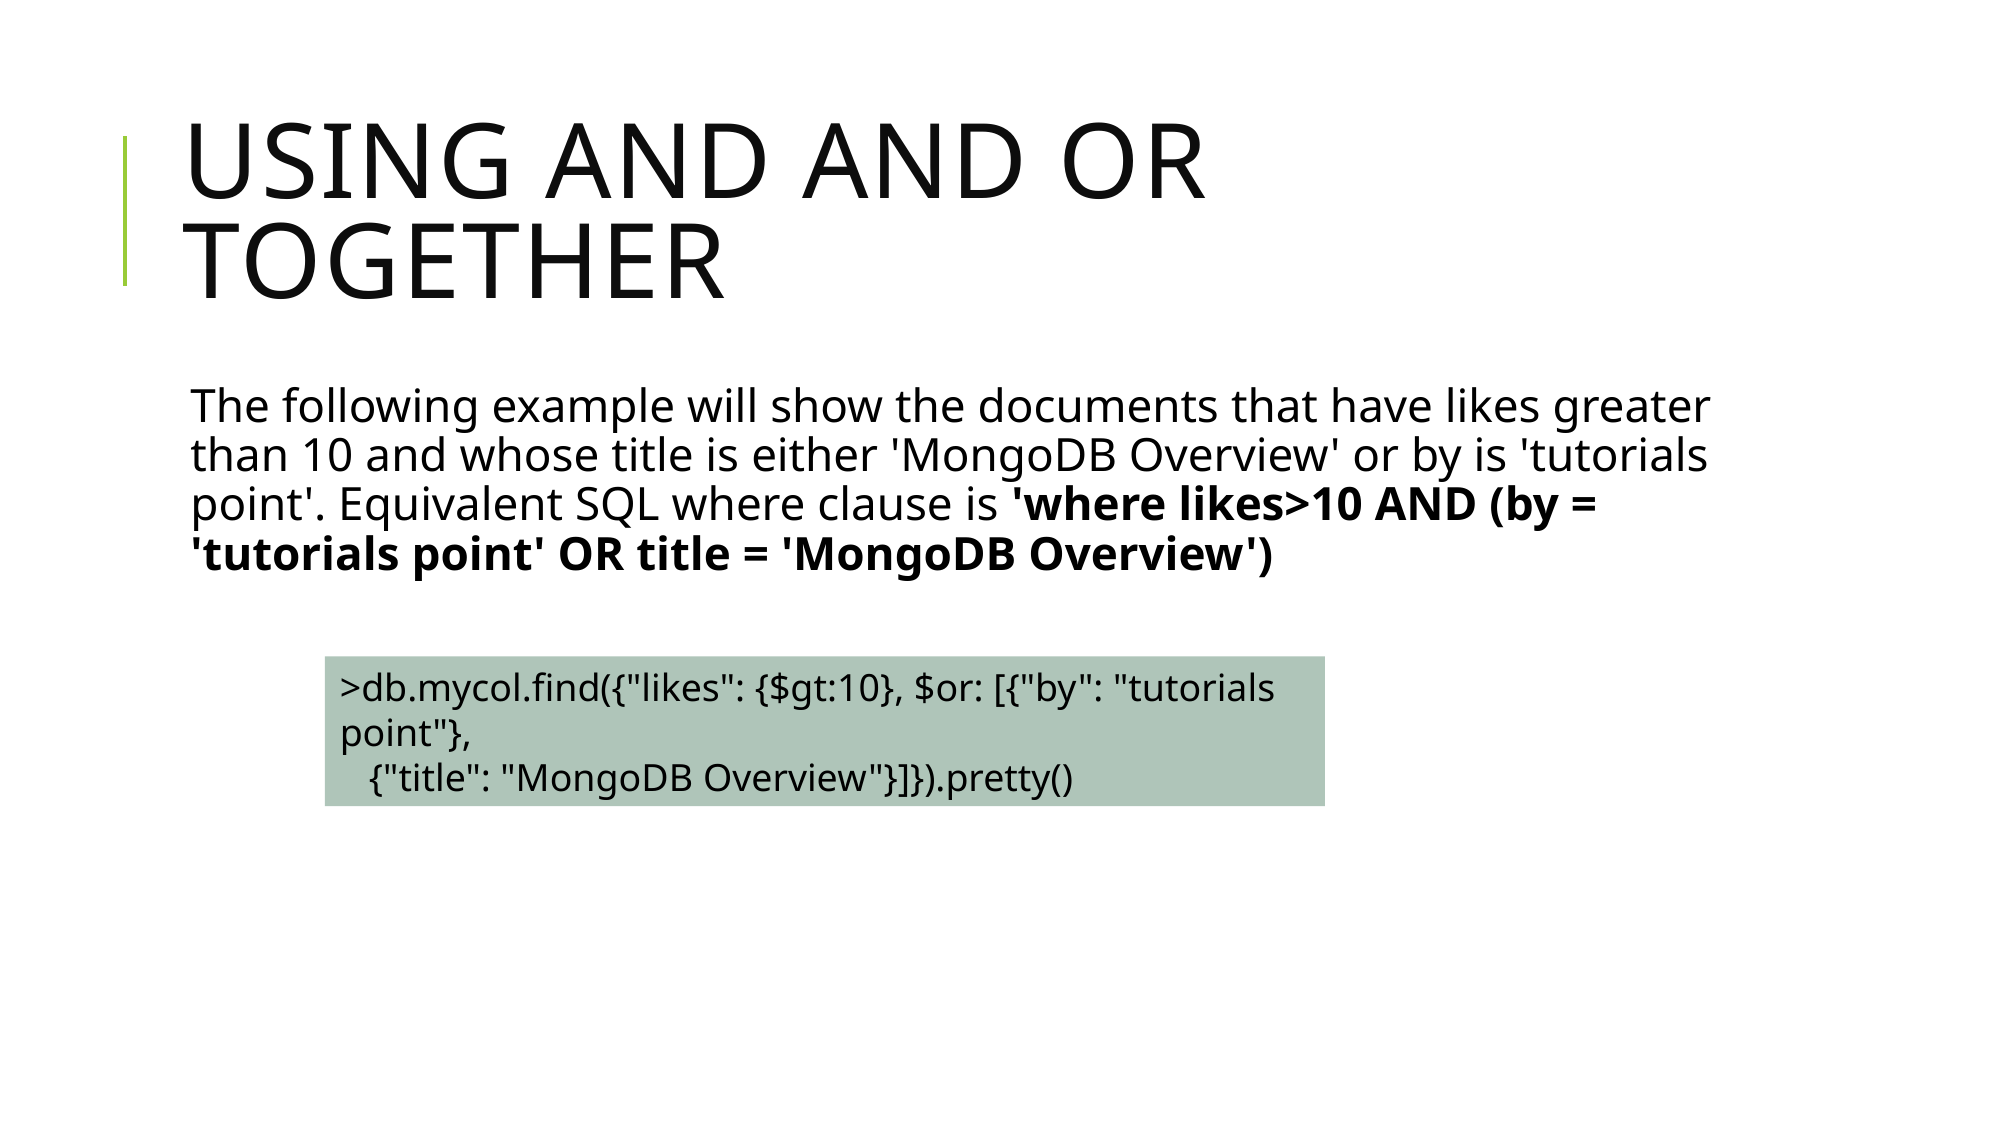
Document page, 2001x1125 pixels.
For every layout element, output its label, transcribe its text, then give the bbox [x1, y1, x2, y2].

title Using AND and OR Together [168, 96, 1763, 342]
list The following example will show the documents that have likes greater than 10 and whose title is either 'MongoDB Overview' or by is 'tutorials point'. Equivalent SQL where clause is 'where likes>10 AND (by = 'tutorials point' OR title = 'MongoDB Overview') [168, 375, 1763, 1035]
text_box >db.mycol.find({"likes": {$gt:10}, $or: [{"by": "tutorials point"}, {"title": "MongoDB Overview"}]}).pretty() [324, 656, 1325, 807]
